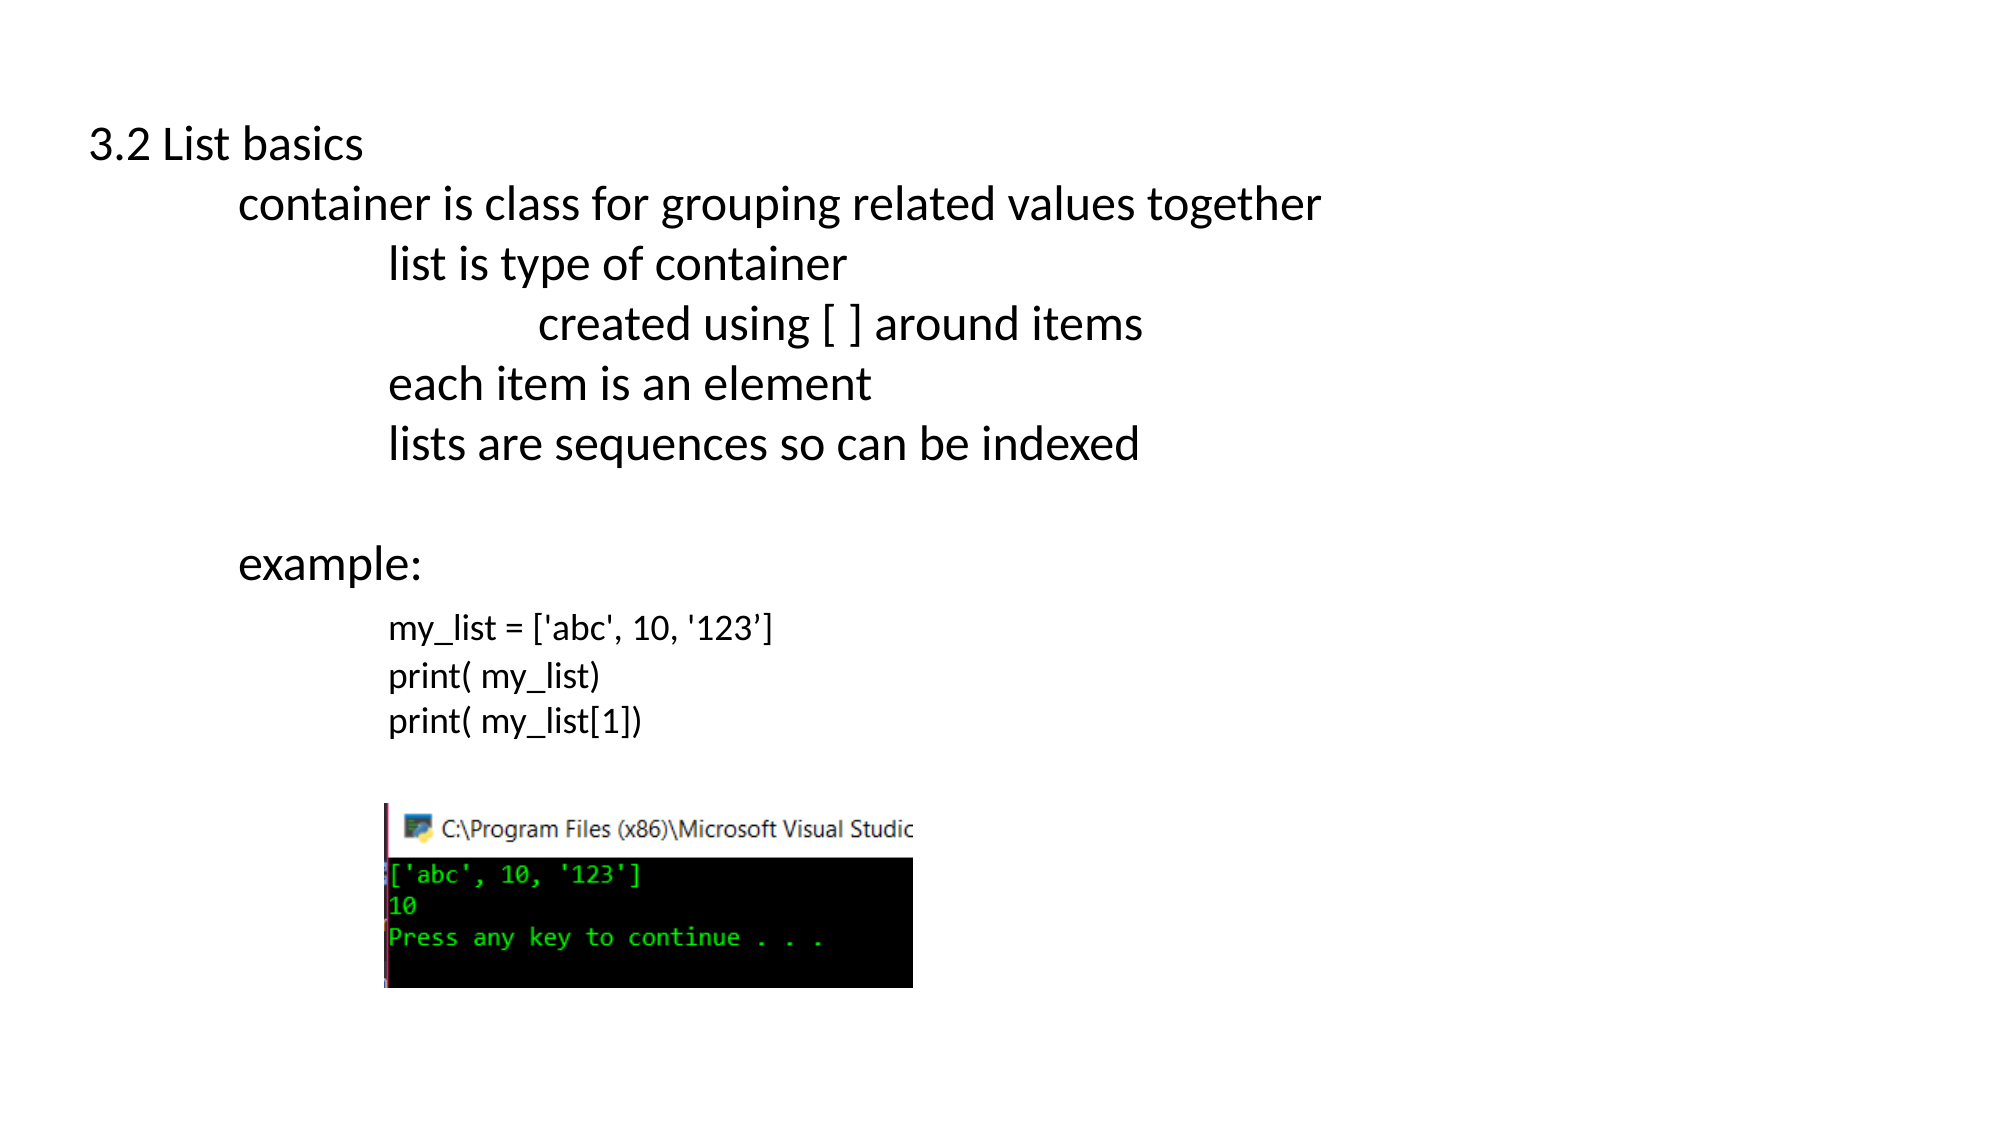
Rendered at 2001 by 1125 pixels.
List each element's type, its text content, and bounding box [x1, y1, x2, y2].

text_box 3.2 List basics container is class for grouping related values together list is type of container created using [ ] around items each item is an element lists are sequences so can be indexed example: my_list = ['abc', 10, '123’] print( my_list) print( my_list[1]) [73, 103, 1944, 838]
picture [384, 803, 913, 988]
